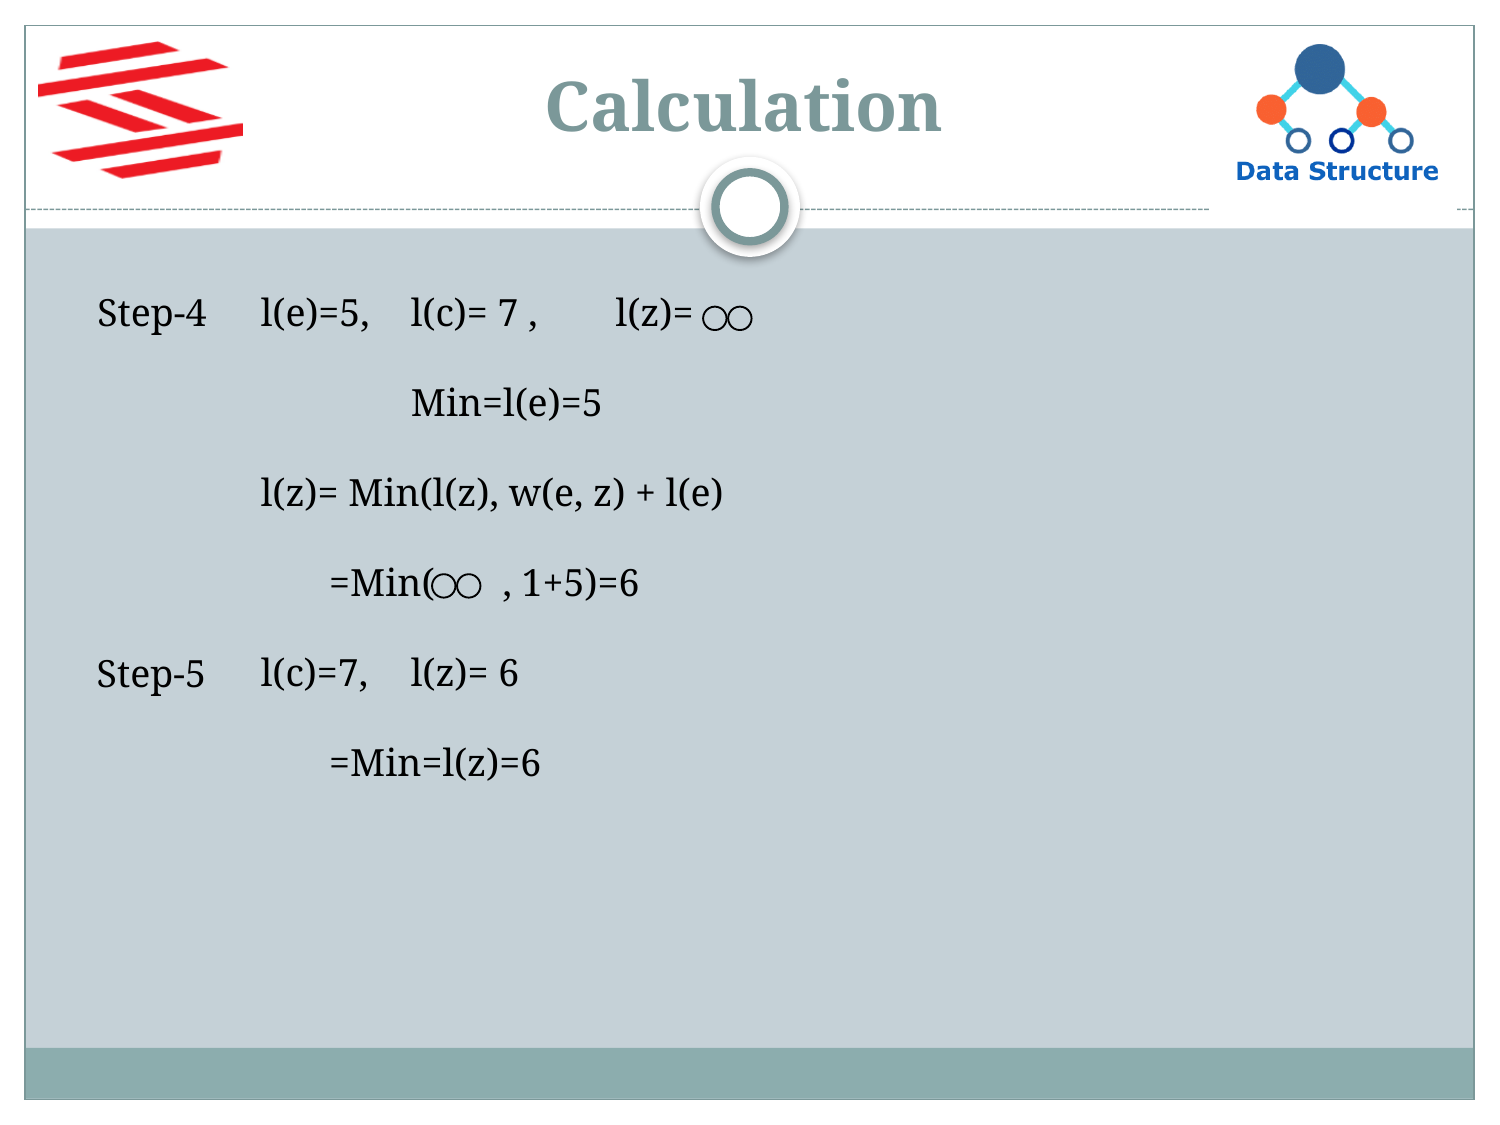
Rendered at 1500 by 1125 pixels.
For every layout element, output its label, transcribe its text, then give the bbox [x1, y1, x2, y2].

text_box [727, 305, 753, 331]
text_box [431, 573, 456, 599]
text_box [702, 305, 727, 331]
picture [37, 40, 243, 185]
text_box l(e)=5, l(c)= 7 , l(z)= Min=l(e)=5 l(z)= Min(l(z), w(e, z) + l(e) =Min( , 1+5)=6 l(c)=7, l(z)= 6 =Min=l(z)=6 [246, 281, 1172, 926]
text_box Step-5 [81, 642, 221, 703]
text_box [456, 573, 482, 599]
title Calculation [281, 46, 1203, 153]
text_box Step-4 [82, 281, 222, 341]
picture [1209, 34, 1457, 212]
